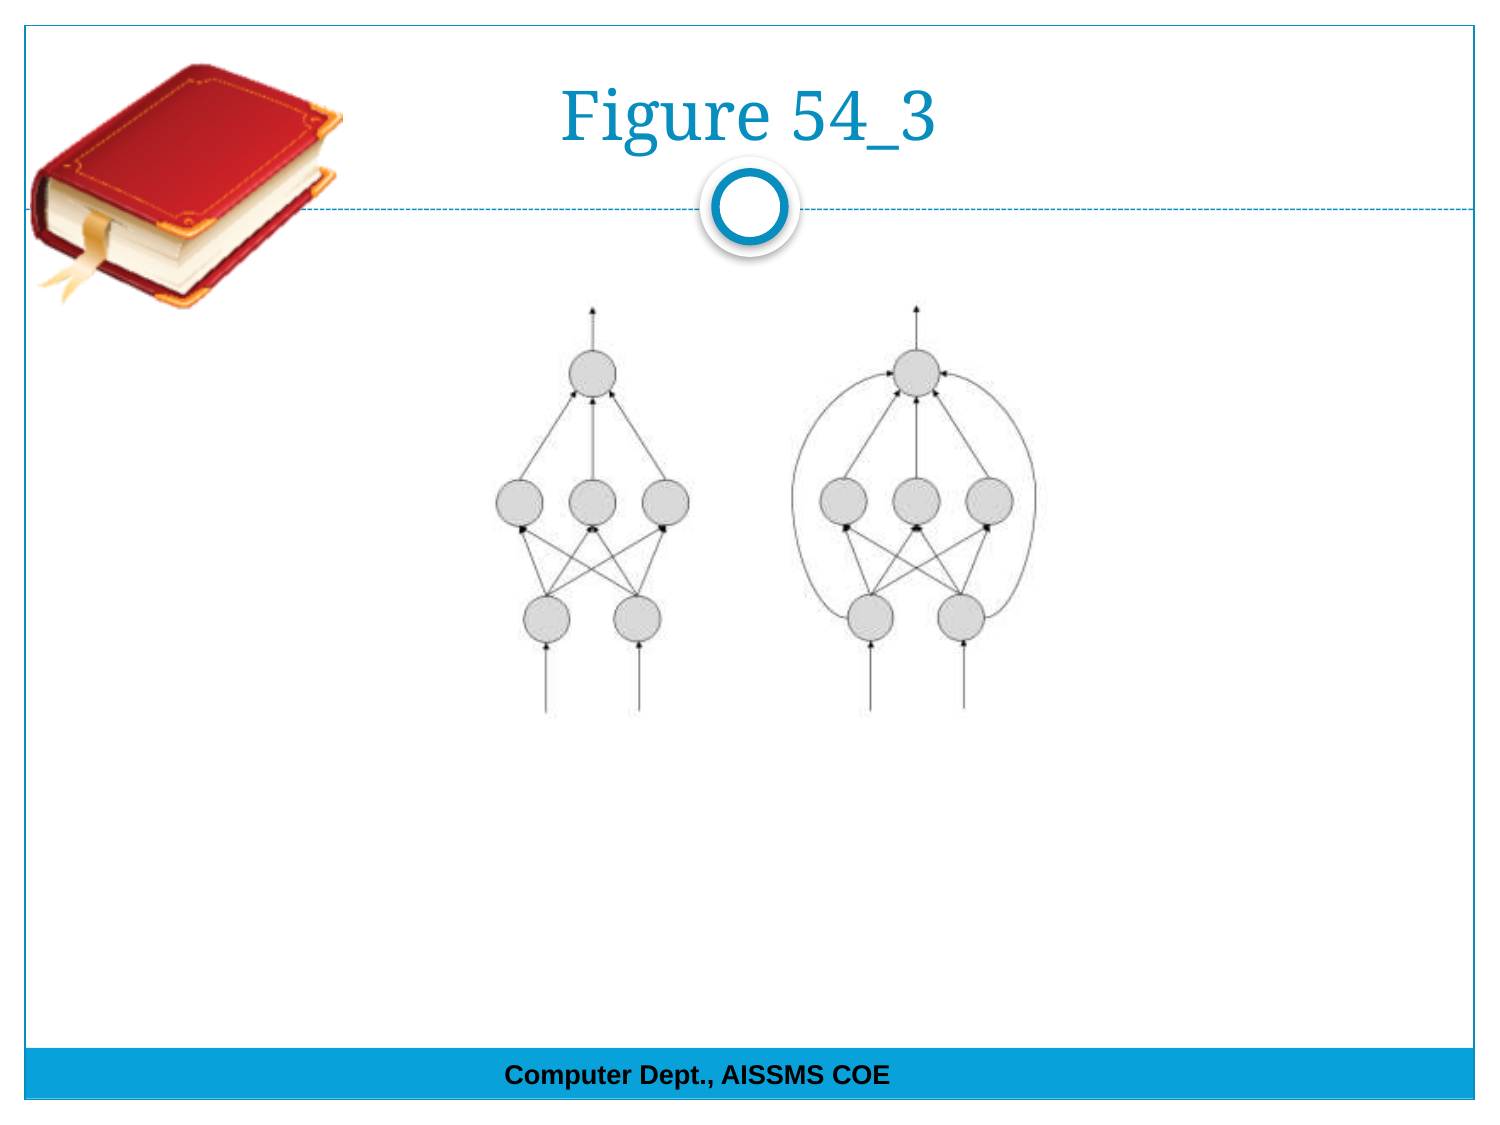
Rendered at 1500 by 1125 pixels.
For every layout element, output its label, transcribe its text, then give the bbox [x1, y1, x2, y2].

picture [29, 29, 343, 343]
text_box Computer Dept., AISSMS COE [489, 989, 906, 1098]
title Figure 54_3 [348, 37, 1450, 162]
picture [449, 299, 1126, 719]
